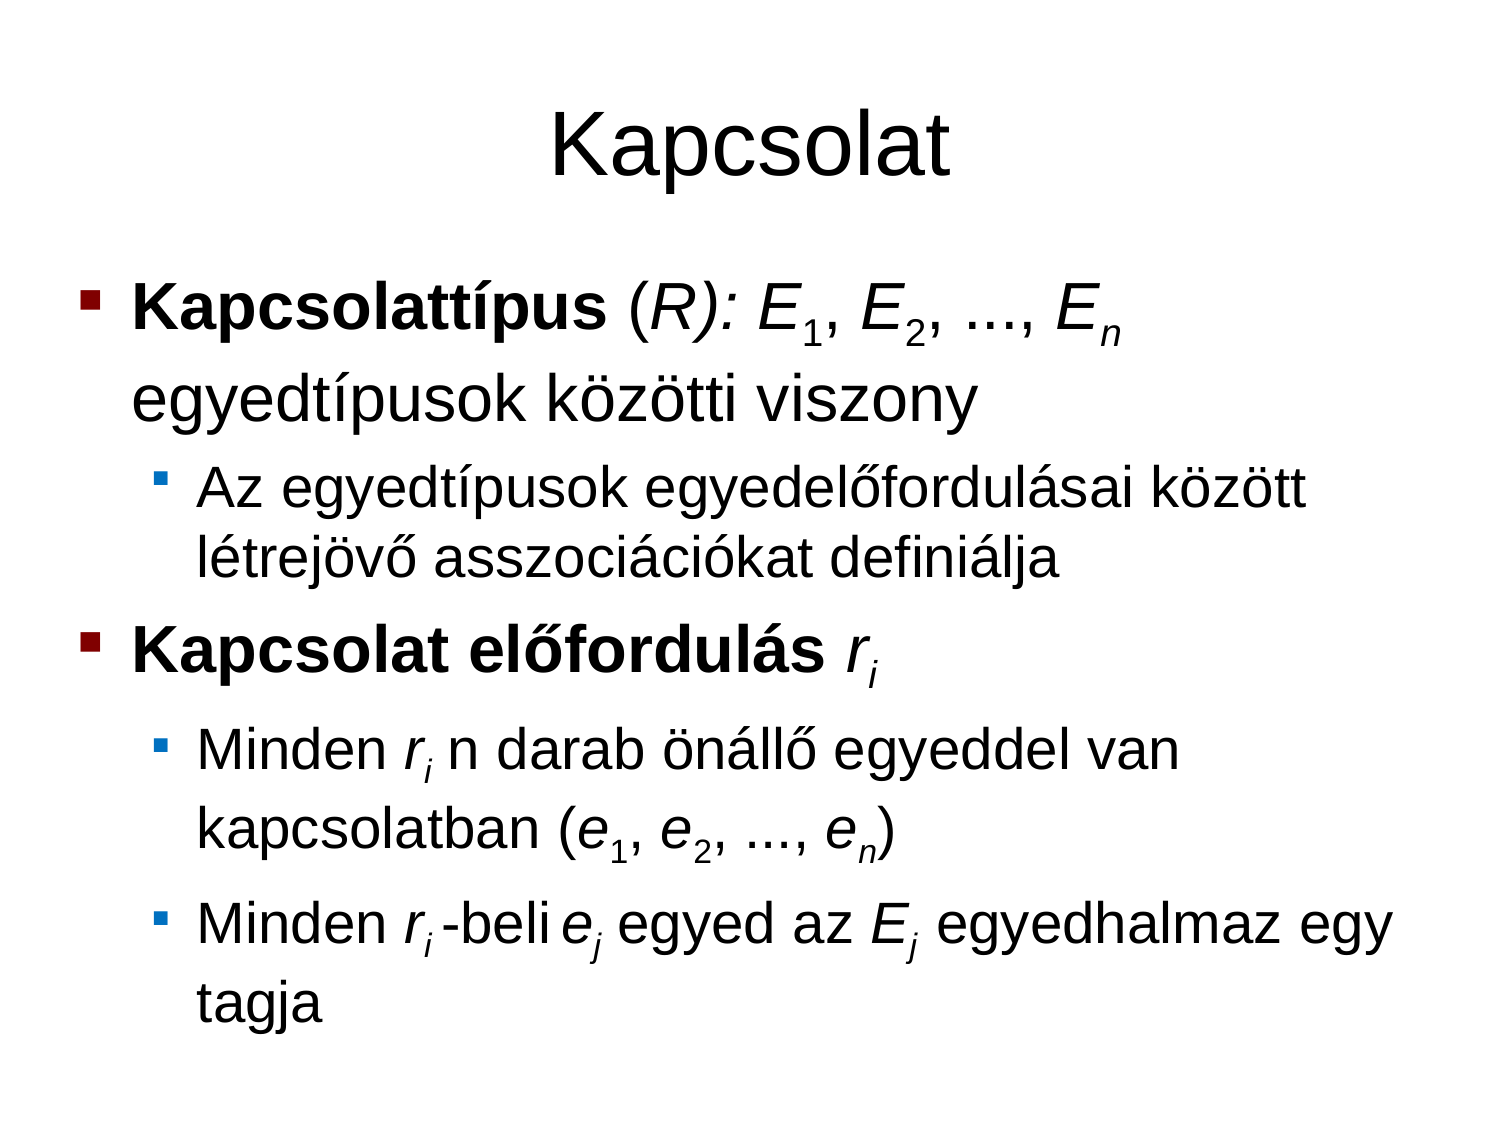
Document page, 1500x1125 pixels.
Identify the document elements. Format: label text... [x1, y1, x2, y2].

list Kapcsolattípus (R): E1, E2, ..., En egyedtípusok közötti viszony Az egyedtípusok egyedelőfordulásai között létrejövő asszociációkat definiálja Kapcsolat előfordulás ri Minden ri n darab önállő egyeddel van kapcsolatban (e1, e2, ..., en) Minden ri -beli ej egyed az Ej egyedhalmaz egy tagja [75, 263, 1425, 1006]
title Kapcsolat [75, 44, 1425, 233]
